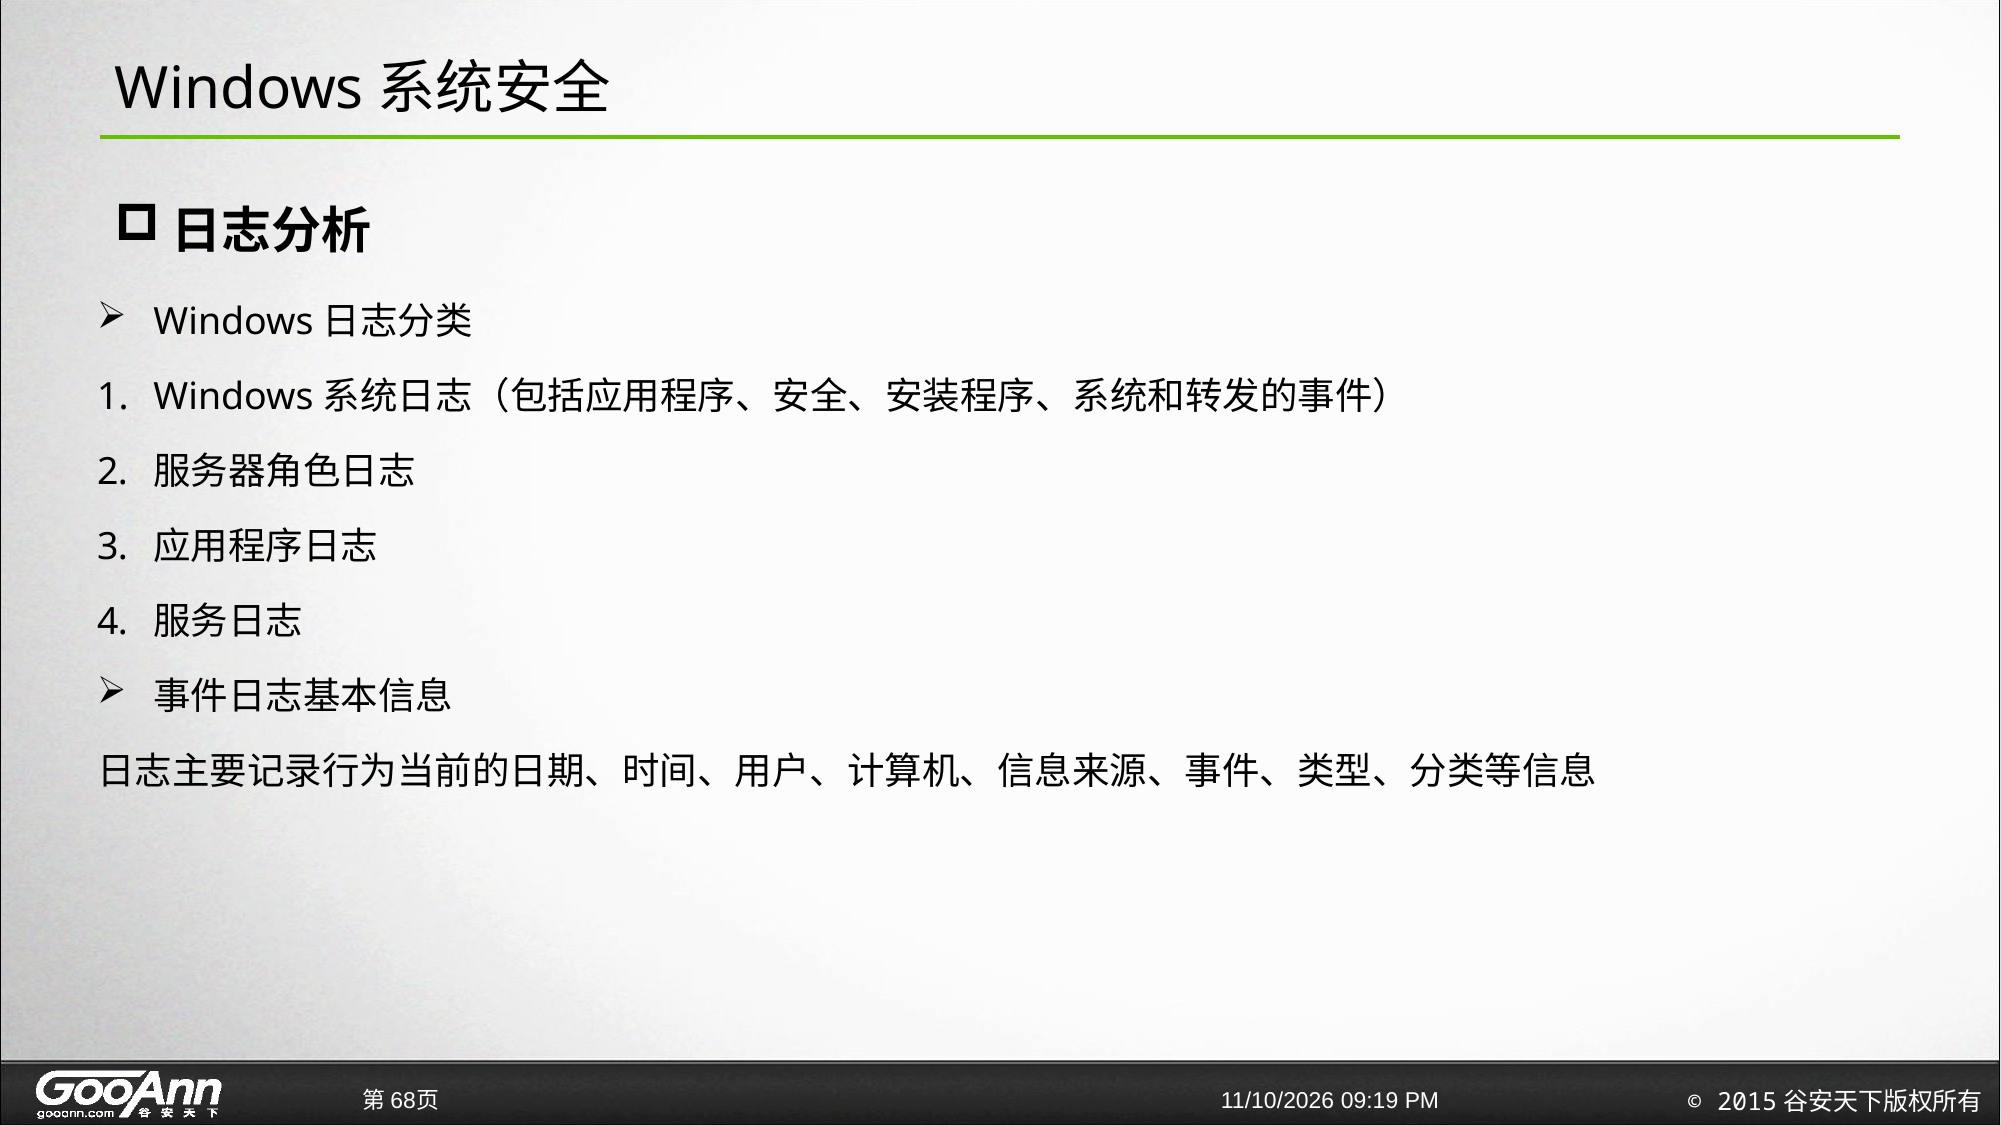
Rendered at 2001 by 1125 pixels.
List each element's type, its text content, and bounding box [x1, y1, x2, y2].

title Windows系统安全 [99, 45, 1900, 126]
text_box 日志分析 [99, 160, 1900, 279]
list Windows日志分类 Windows系统日志（包括应用程序、安全、安装程序、系统和转发的事件） 服务器角色日志 应用程序日志 服务日志 事件日志基本信息 日志主要记录行为当前的日期、时间、用户、计算机、信息来源、事件、类型、分类等信息 [82, 267, 1900, 941]
picture [0, 0, 2001, 1125]
